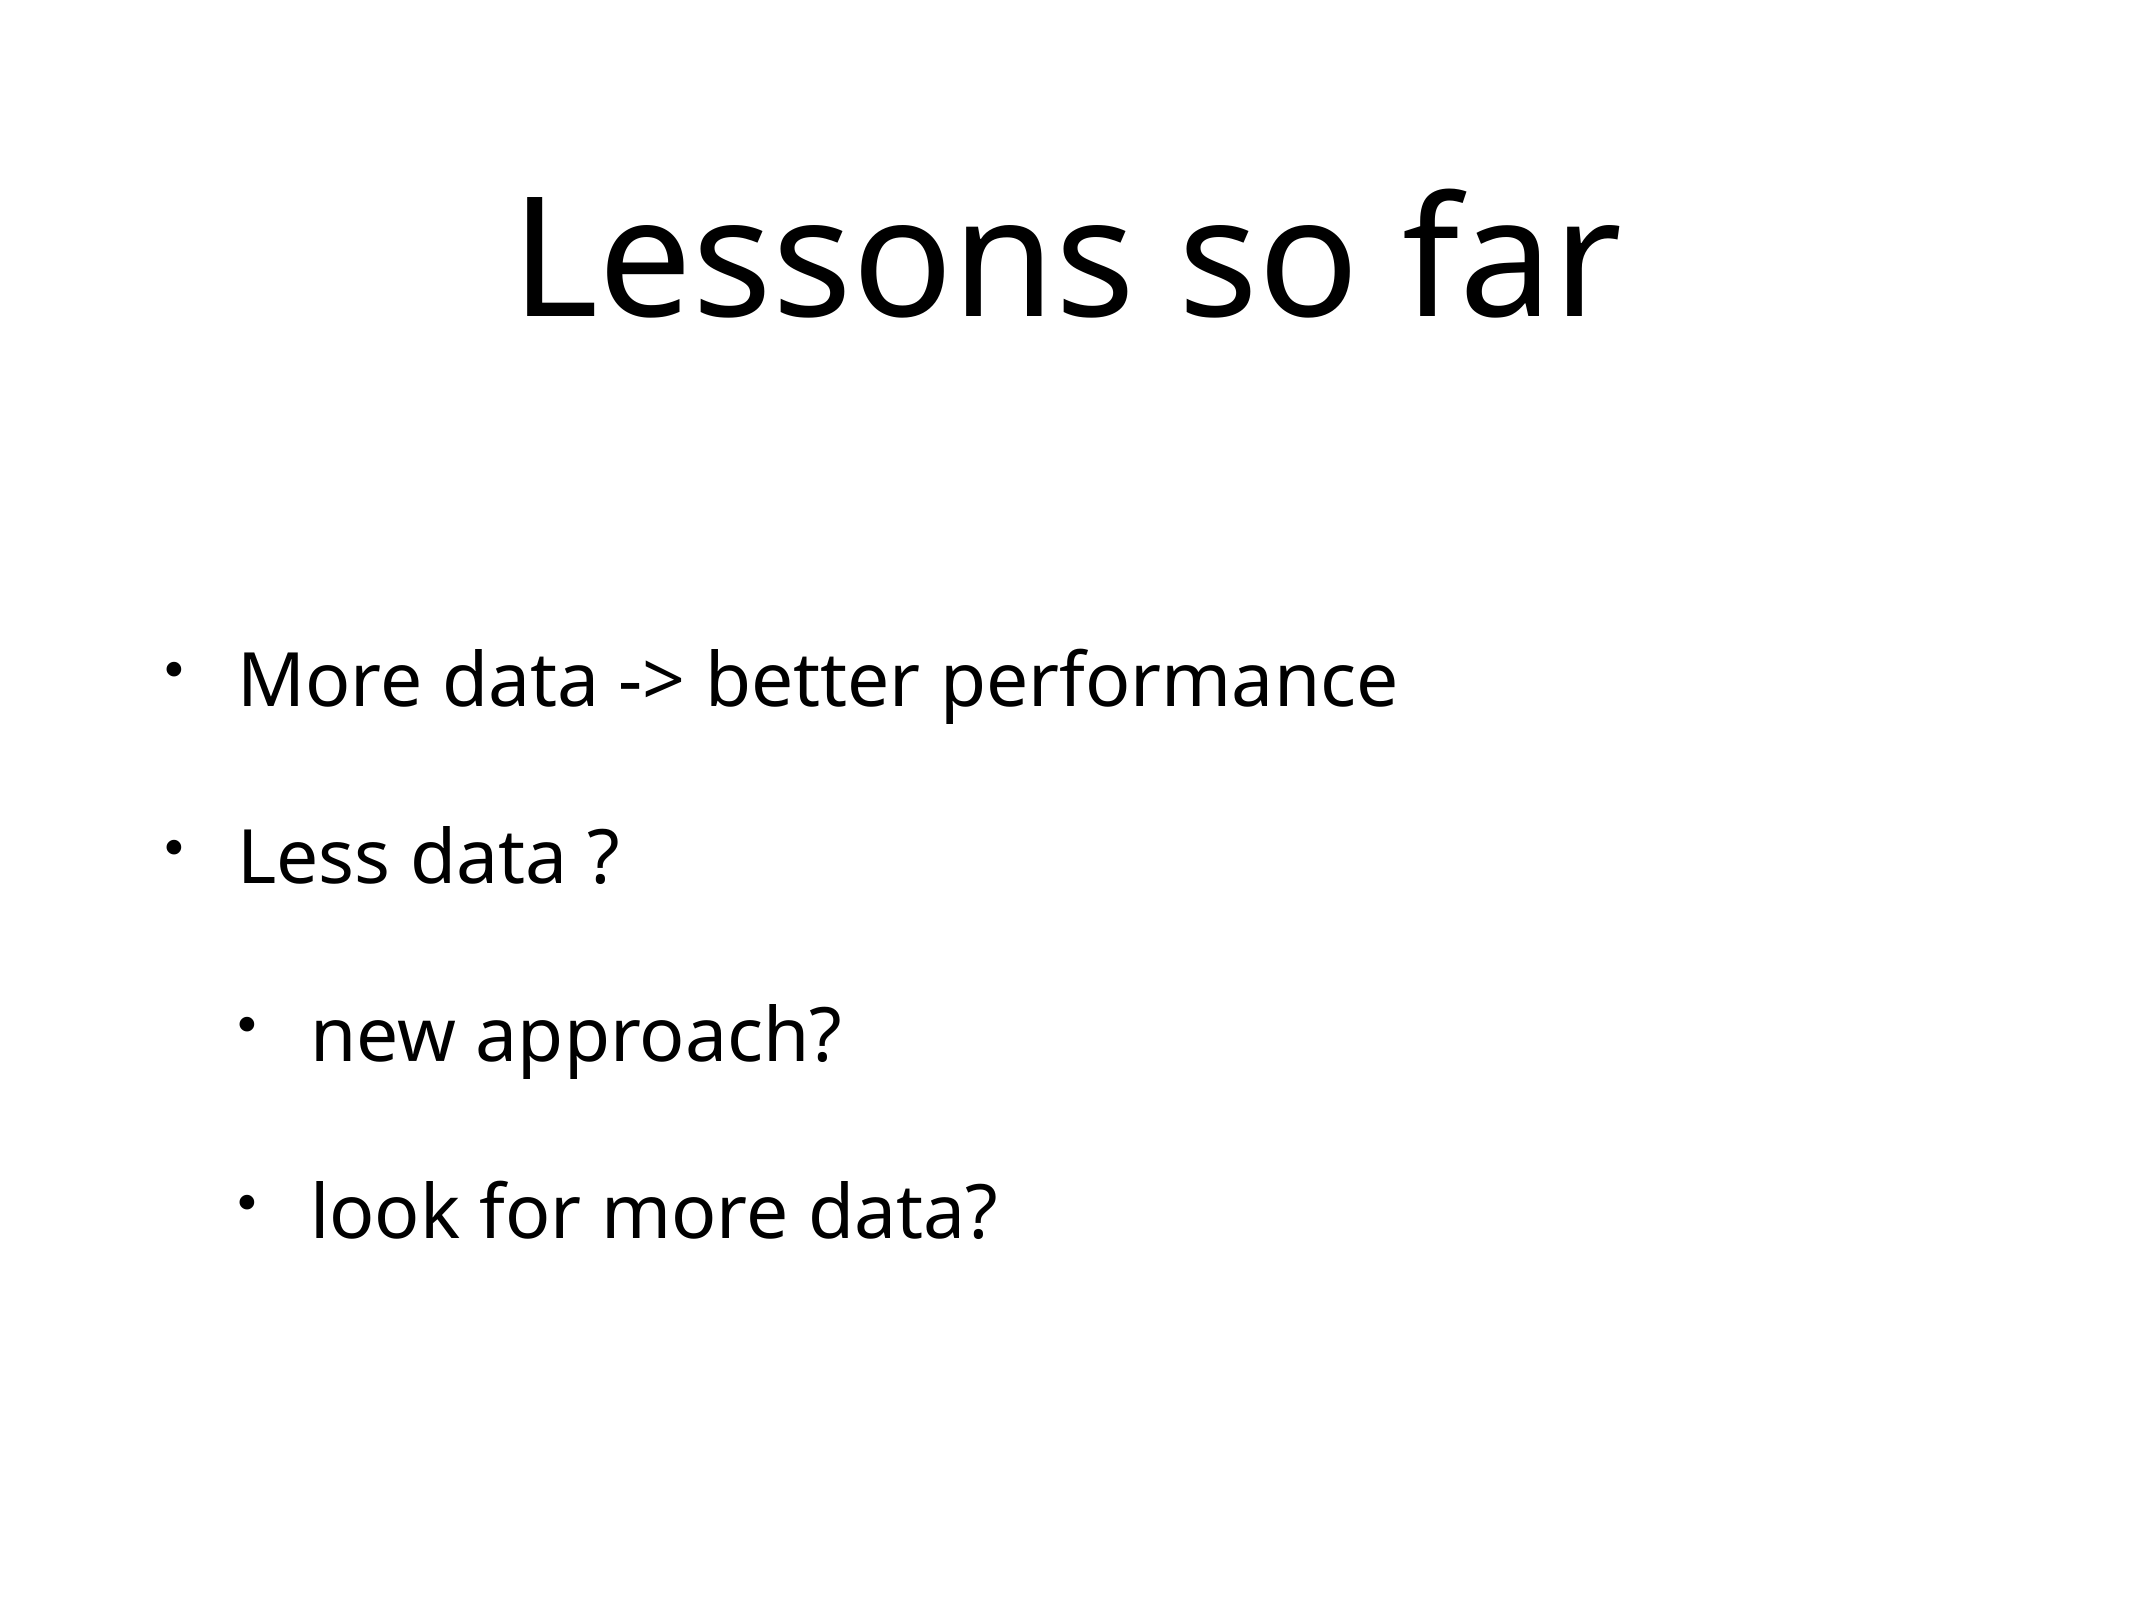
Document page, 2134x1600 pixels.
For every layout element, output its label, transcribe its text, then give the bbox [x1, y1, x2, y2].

title Lessons so far [155, 72, 1978, 426]
list More data -> better performance Less data ? new approach? look for more data? [155, 426, 1978, 1459]
